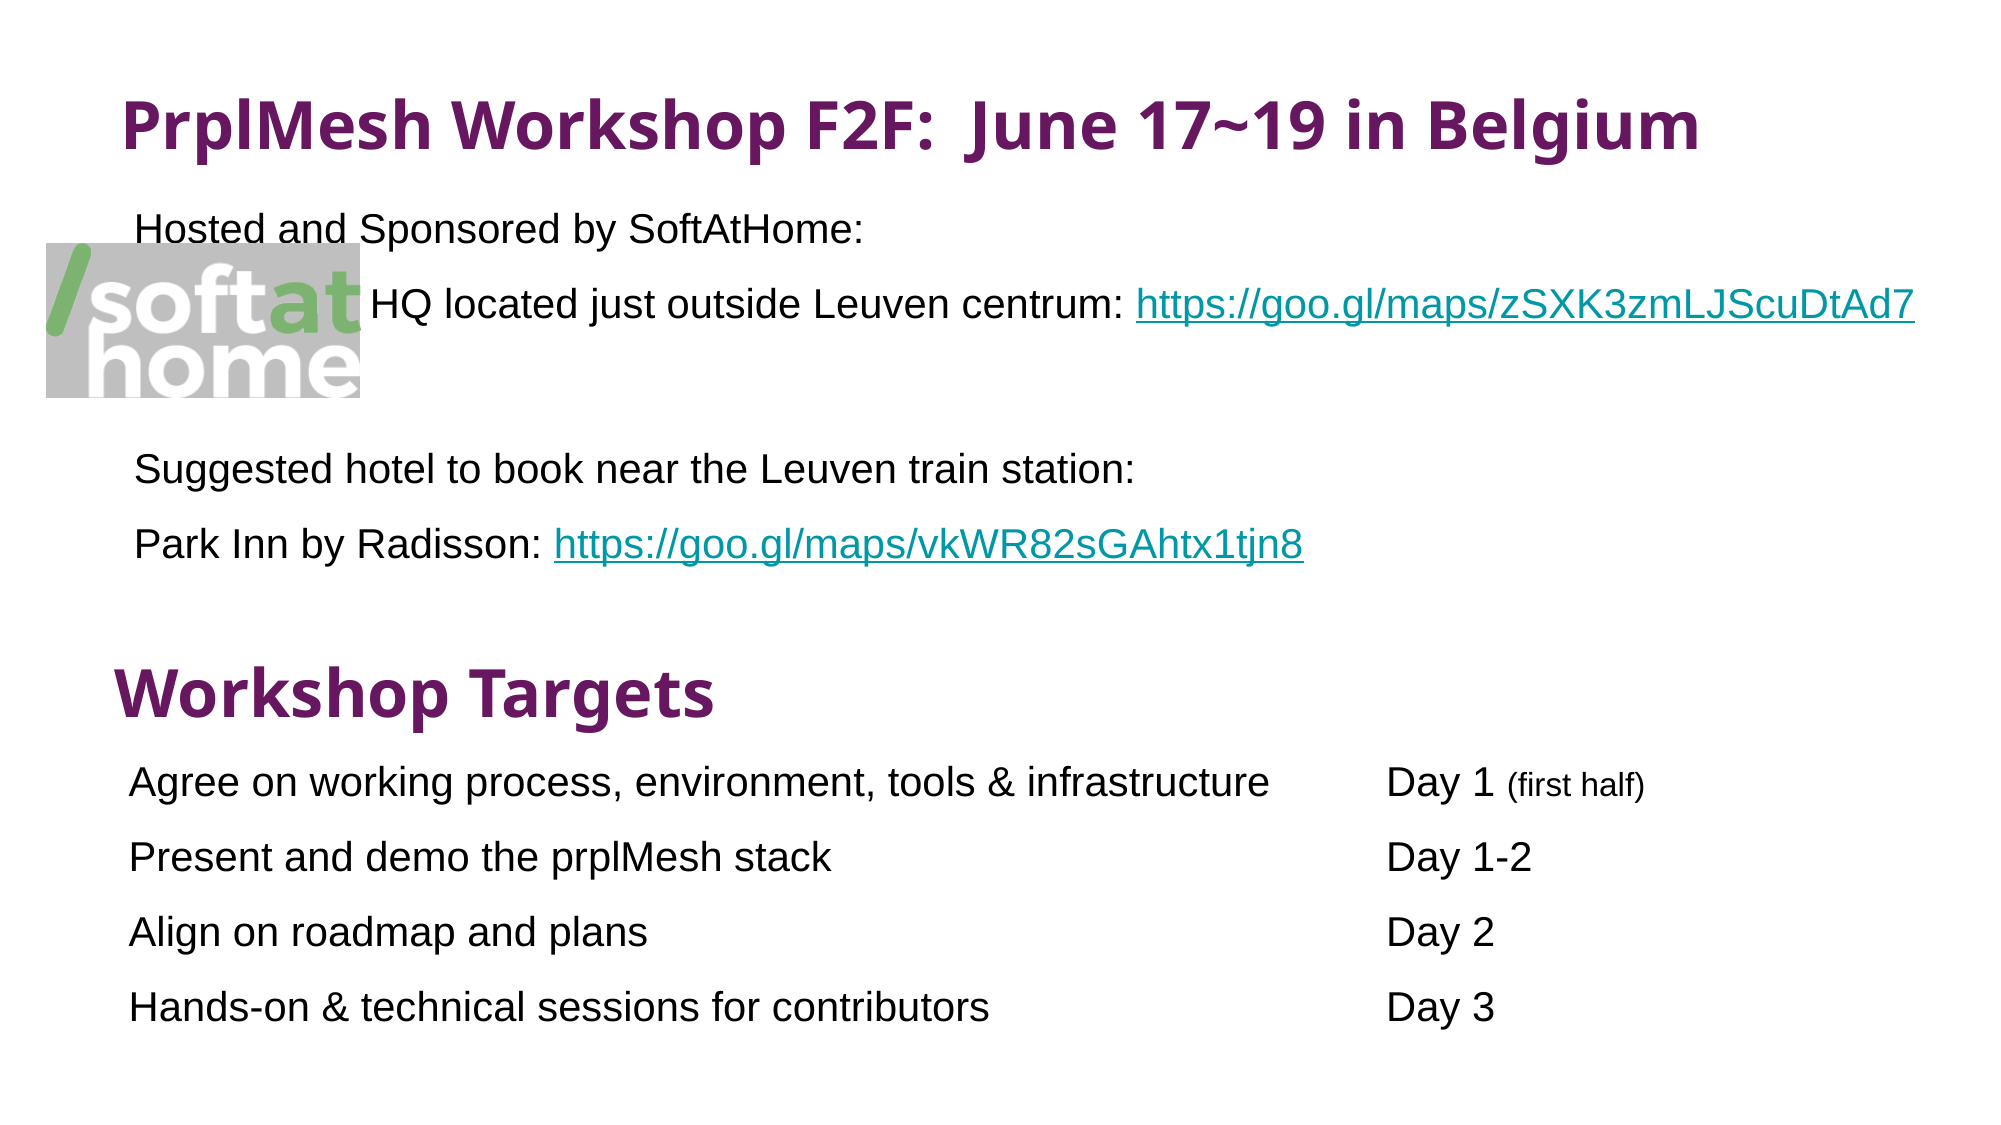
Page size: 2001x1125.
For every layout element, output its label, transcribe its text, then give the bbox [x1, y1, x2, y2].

picture [46, 242, 361, 399]
text_box PrplMesh Workshop F2F: June 17~19 in Belgium [99, 26, 1979, 219]
text_box Agree on working process, environment, tools & infrastructure Day 1 (first half) Present and demo the prplMesh stack Day 1-2 Align on roadmap and plans Day 2 Hands-on & technical sessions for contributors Day 3 [113, 722, 1979, 1037]
title Workshop Targets [99, 594, 1900, 708]
text_box Hosted and Sponsored by SoftAtHome: SoftAtHome HQ located just outside Leuven centrum: https://goo.gl/maps/zSXK3zmLJScuDtAd7 Suggested hotel to book near the Leuven train station: Park Inn by Radisson: https://goo.gl/maps/vkWR82sGAhtx1tjn8 [118, 169, 2000, 575]
